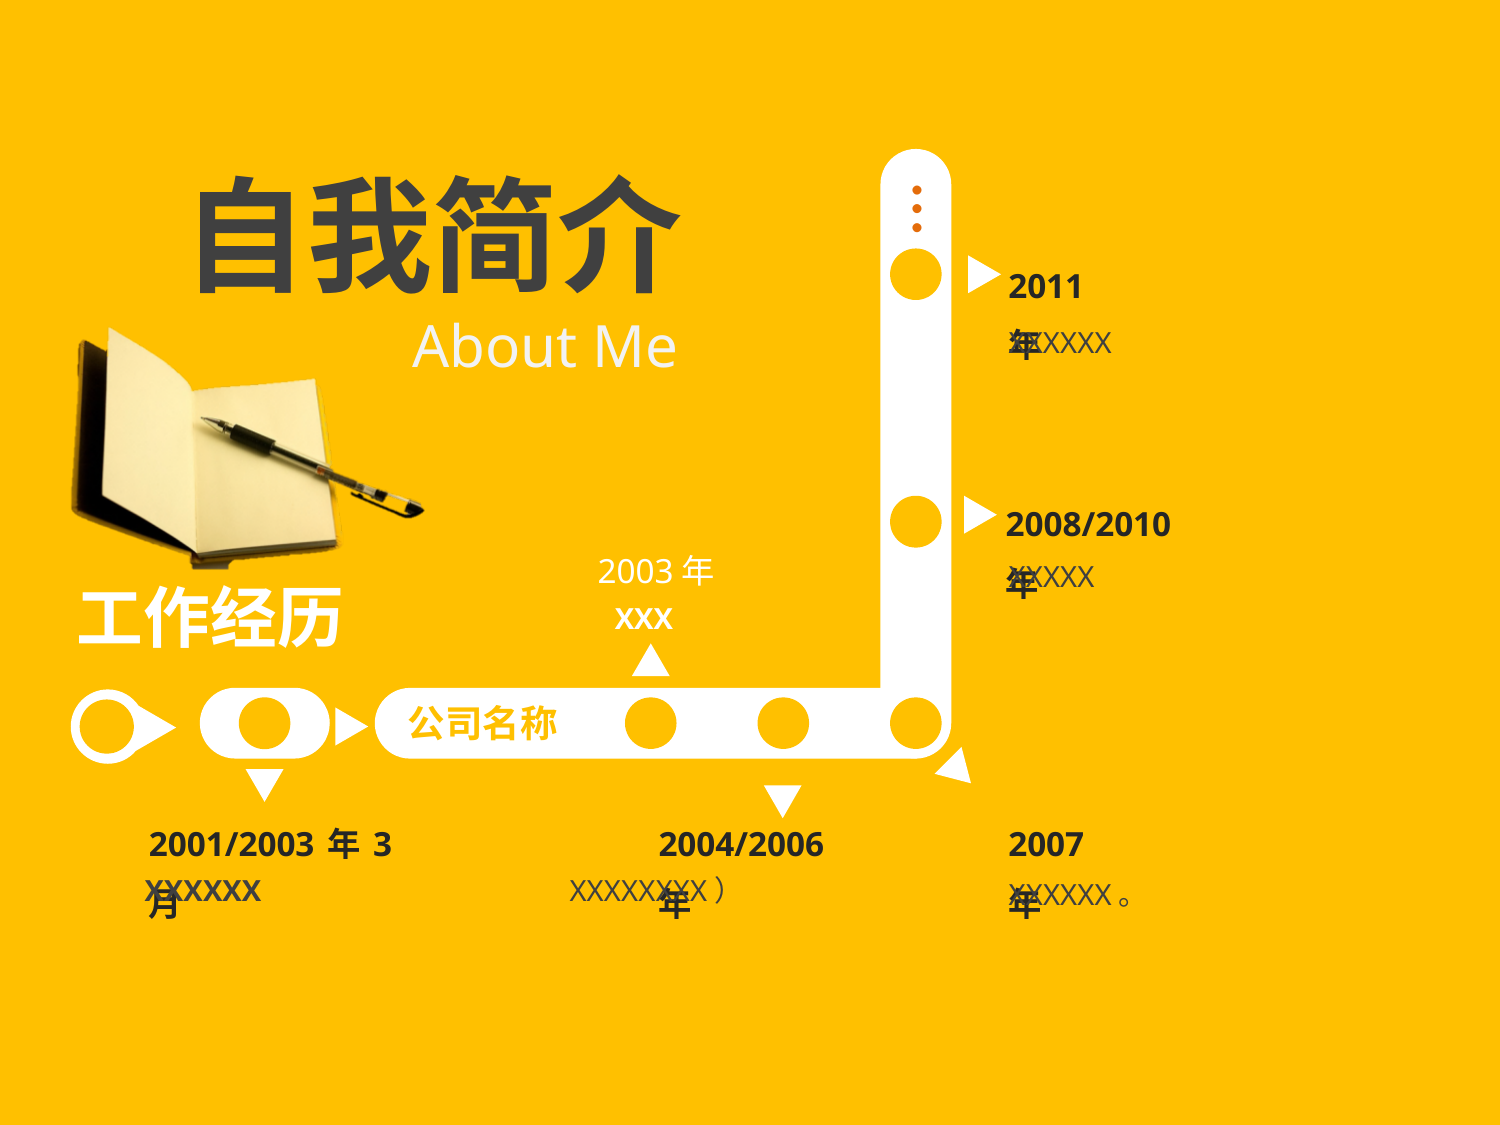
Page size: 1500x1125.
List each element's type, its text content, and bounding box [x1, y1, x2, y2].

text_box [755, 695, 812, 752]
text_box [887, 695, 944, 752]
text_box 2007年 [993, 796, 1133, 865]
text_box 公司名称 [393, 692, 573, 753]
text_box [629, 641, 672, 679]
text_box [236, 695, 293, 752]
text_box 2008/2010年 [990, 476, 1220, 551]
text_box [961, 493, 999, 536]
text_box [762, 783, 804, 796]
text_box 工作经历 [62, 590, 359, 663]
text_box 2003年 [582, 523, 730, 598]
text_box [86, 673, 161, 780]
text_box XXXXXX [993, 327, 1469, 367]
text_box XXX [600, 575, 689, 643]
text_box XXXXXX。 [993, 865, 1444, 919]
title 自我简介 [167, 138, 1500, 327]
text_box XXXXXXXX） [554, 865, 974, 915]
text_box [878, 327, 954, 760]
text_box [372, 685, 950, 761]
text_box [887, 493, 944, 550]
text_box XXXXXX [129, 865, 533, 915]
text_box [932, 744, 974, 786]
text_box About Me [444, 327, 694, 387]
text_box [333, 705, 371, 748]
text_box [622, 695, 679, 752]
picture [38, 313, 440, 583]
text_box XXXXX [993, 547, 1444, 601]
text_box 2004/2006年 [643, 796, 873, 865]
text_box [197, 685, 332, 761]
text_box [243, 766, 286, 804]
text_box 2001/2003年3月 [134, 796, 415, 865]
